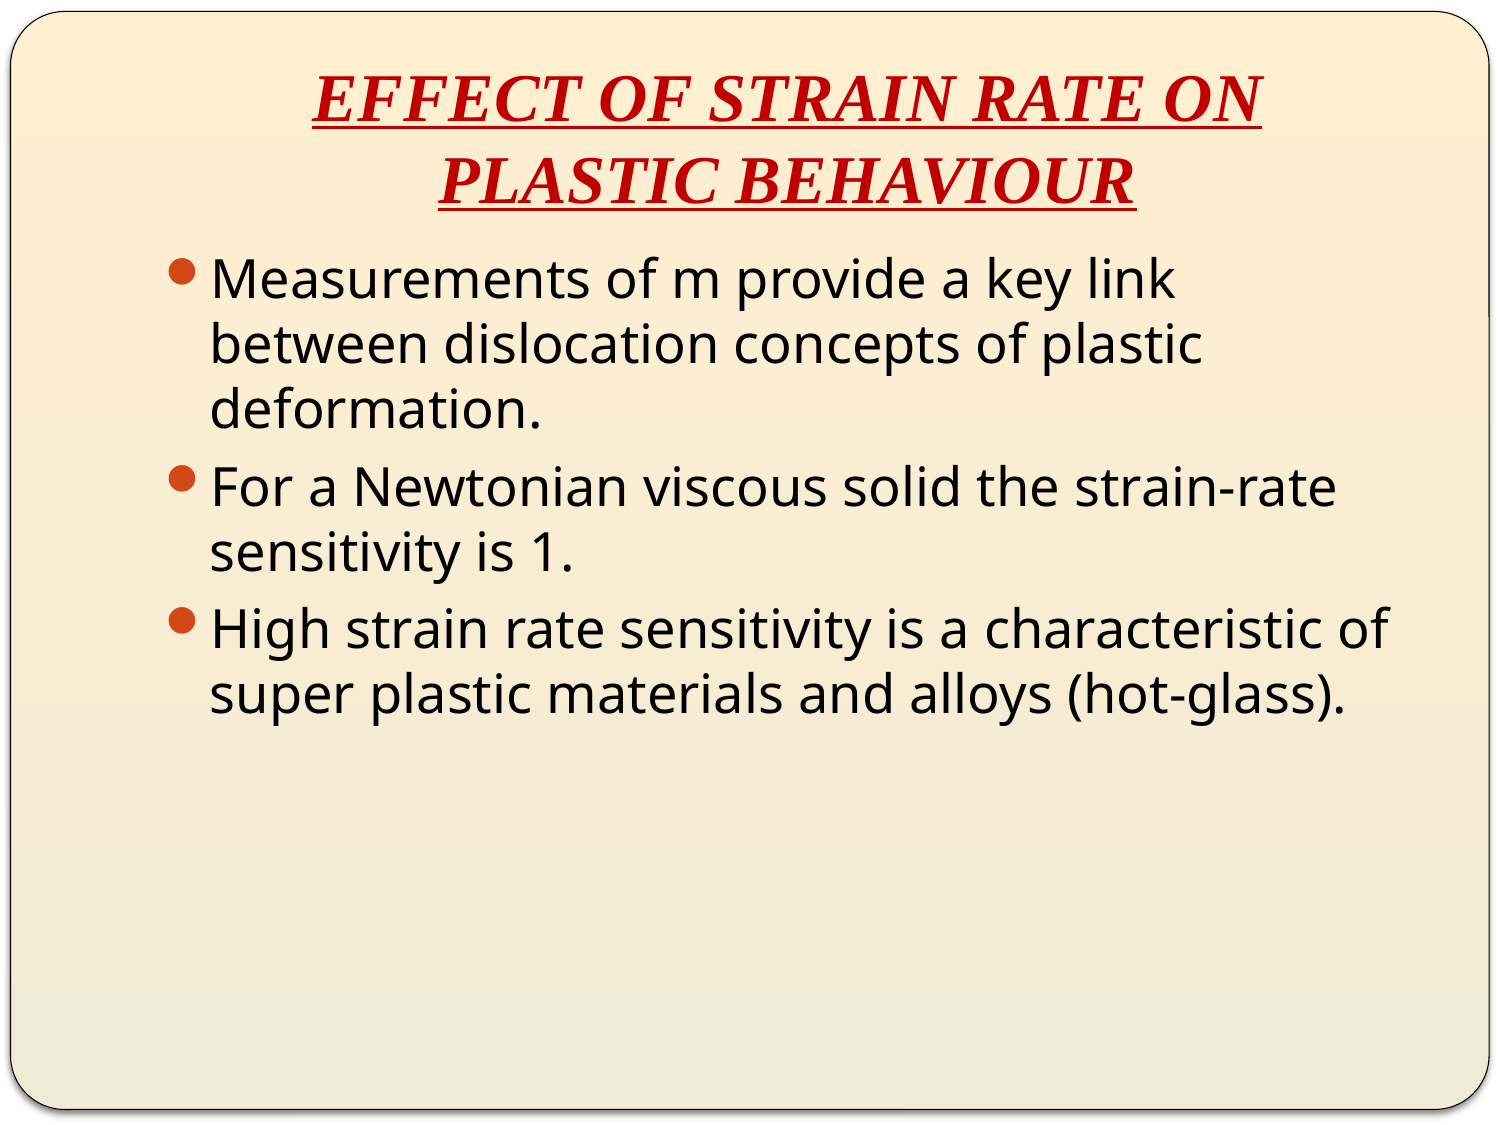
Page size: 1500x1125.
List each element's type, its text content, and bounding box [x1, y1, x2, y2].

list Measurements of m provide a key link between dislocation concepts of plastic deformation. For a Newtonian viscous solid the strain-rate sensitivity is 1. High strain rate sensitivity is a characteristic of super plastic materials and alloys (hot-glass). [150, 237, 1425, 988]
title EFFECT OF STRAIN RATE ON PLASTIC BEHAVIOUR [150, 45, 1425, 233]
